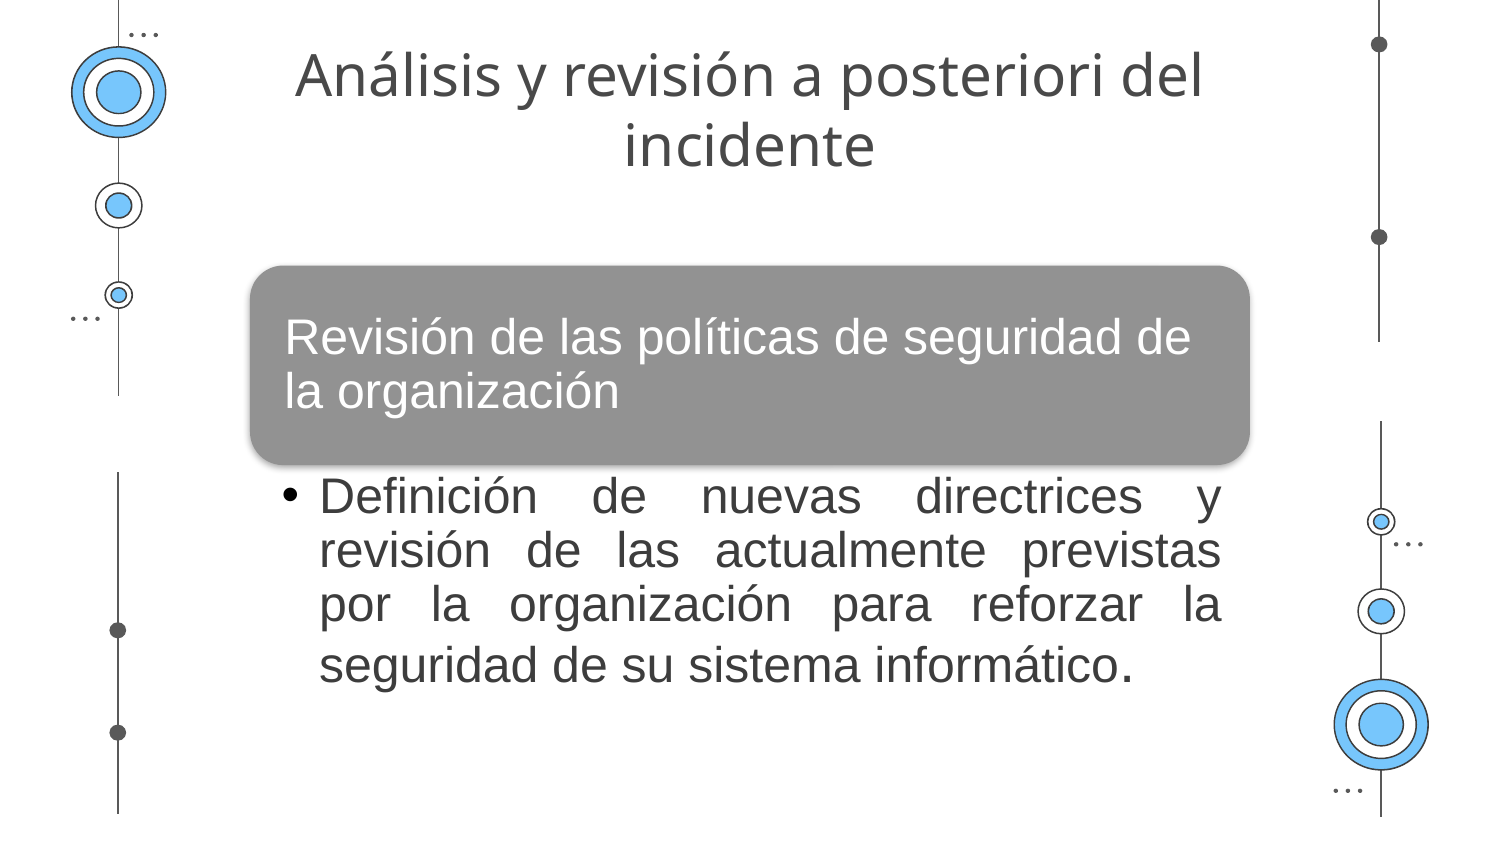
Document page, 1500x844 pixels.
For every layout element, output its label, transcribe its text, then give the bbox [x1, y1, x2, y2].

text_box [249, 136, 1251, 821]
title Análisis y revisión a posteriori del incidente [165, 23, 1335, 118]
